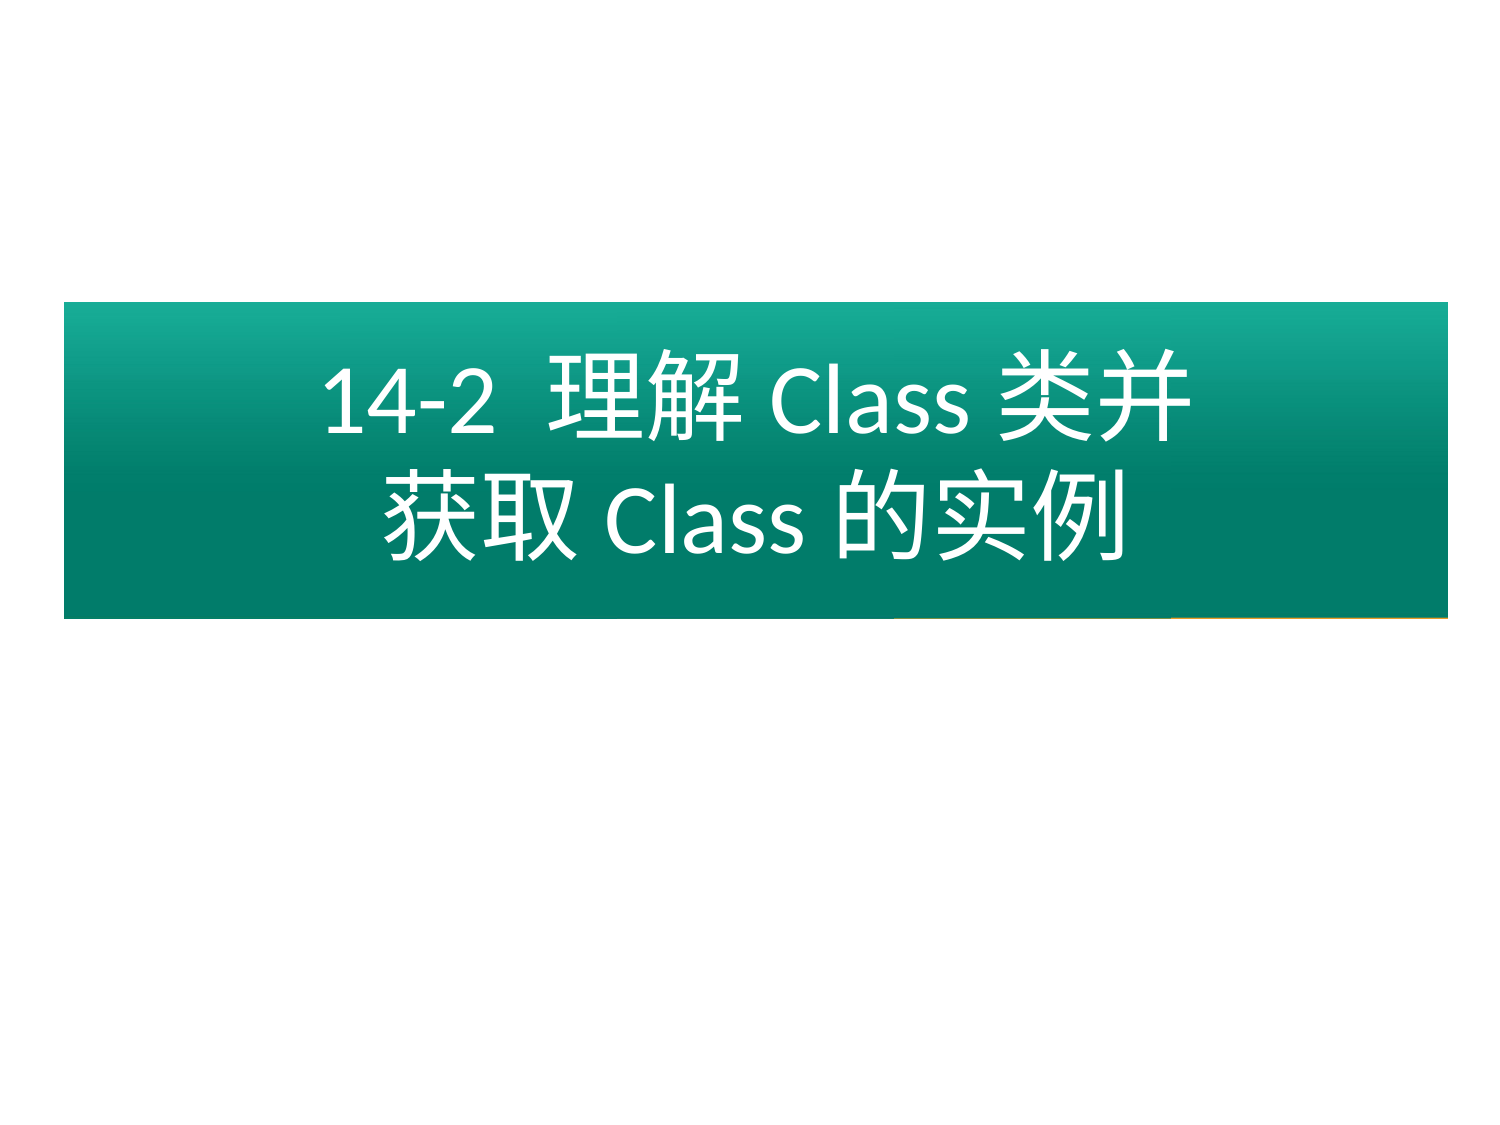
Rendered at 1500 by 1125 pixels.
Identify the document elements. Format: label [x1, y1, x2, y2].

list [64, 302, 1448, 620]
